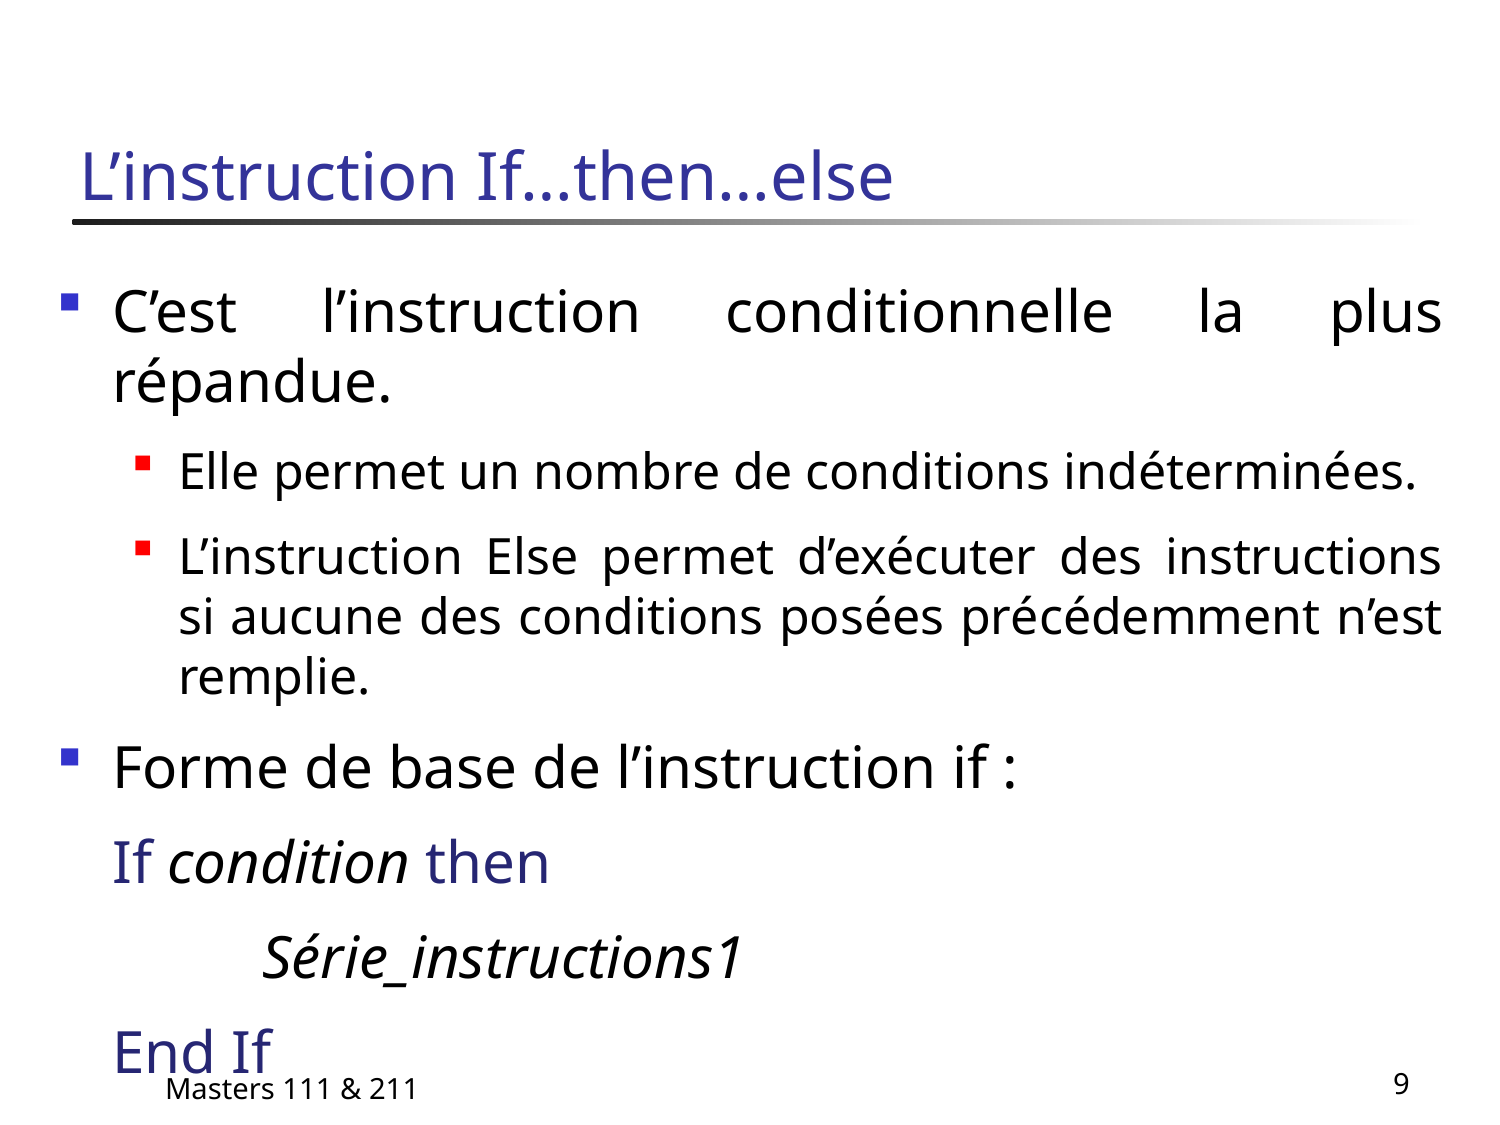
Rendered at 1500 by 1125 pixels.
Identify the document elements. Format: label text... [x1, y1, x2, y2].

slide_number Masters 111 & 211 [149, 1037, 463, 1113]
slide_number 9 [1112, 1037, 1426, 1113]
list C’est l’instruction conditionnelle la plus répandue. Elle permet un nombre de conditions indéterminées. L’instruction Else permet d’exécuter des instructions si aucune des conditions posées précédemment n’est remplie. Forme de base de l’instruction if : If condition then Série_instructions1 End If [41, 266, 1459, 1012]
title L’instruction If…then…else [64, 33, 1448, 222]
